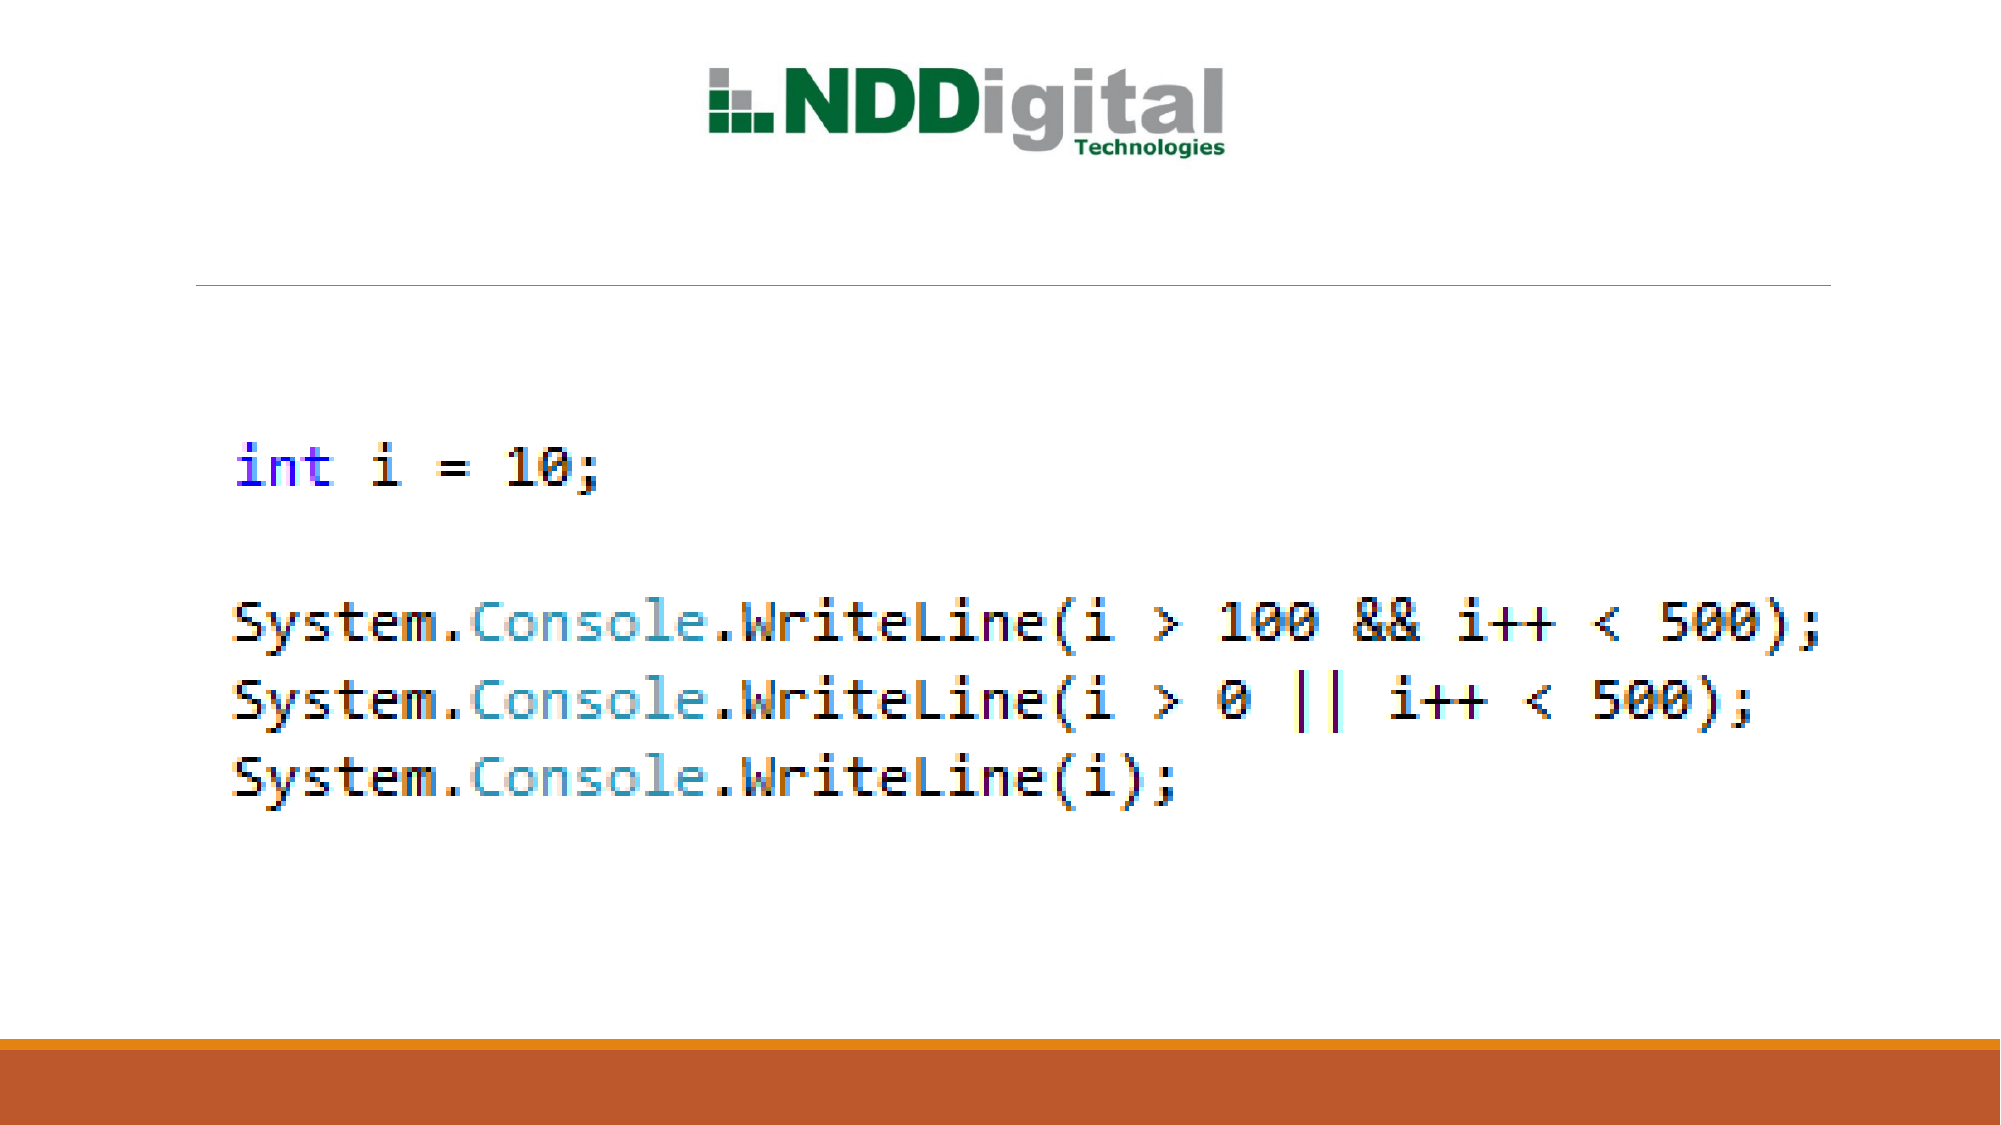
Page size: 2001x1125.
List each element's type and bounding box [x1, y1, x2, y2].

picture [684, 0, 1249, 180]
picture [193, 394, 1936, 856]
